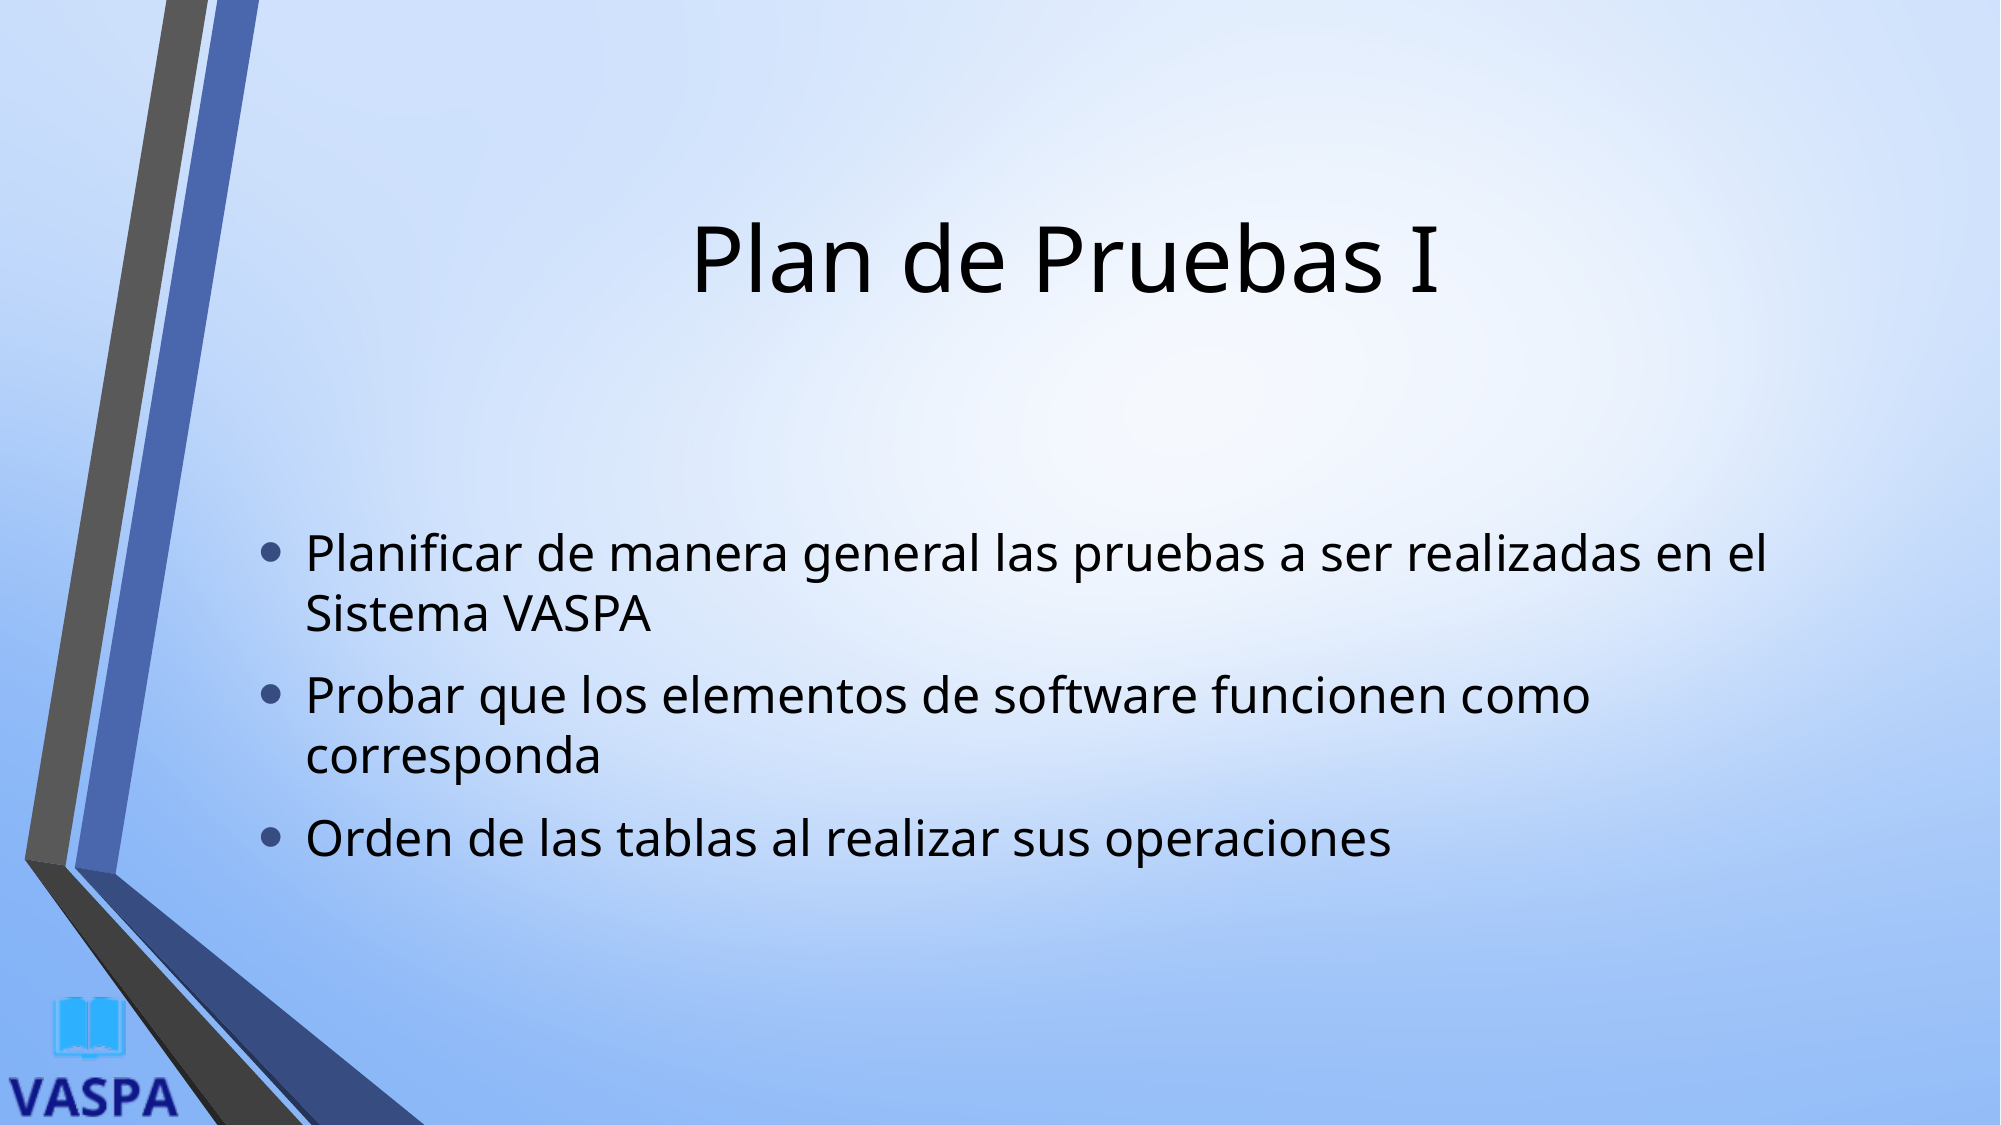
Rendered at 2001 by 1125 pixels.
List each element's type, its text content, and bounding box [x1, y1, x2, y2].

picture [0, 962, 188, 1125]
title Plan de Pruebas I [243, 112, 1887, 400]
list Planificar de manera general las pruebas a ser realizadas en el Sistema VASPA Probar que los elementos de software funcionen como corresponda Orden de las tablas al realizar sus operaciones [243, 437, 1887, 950]
